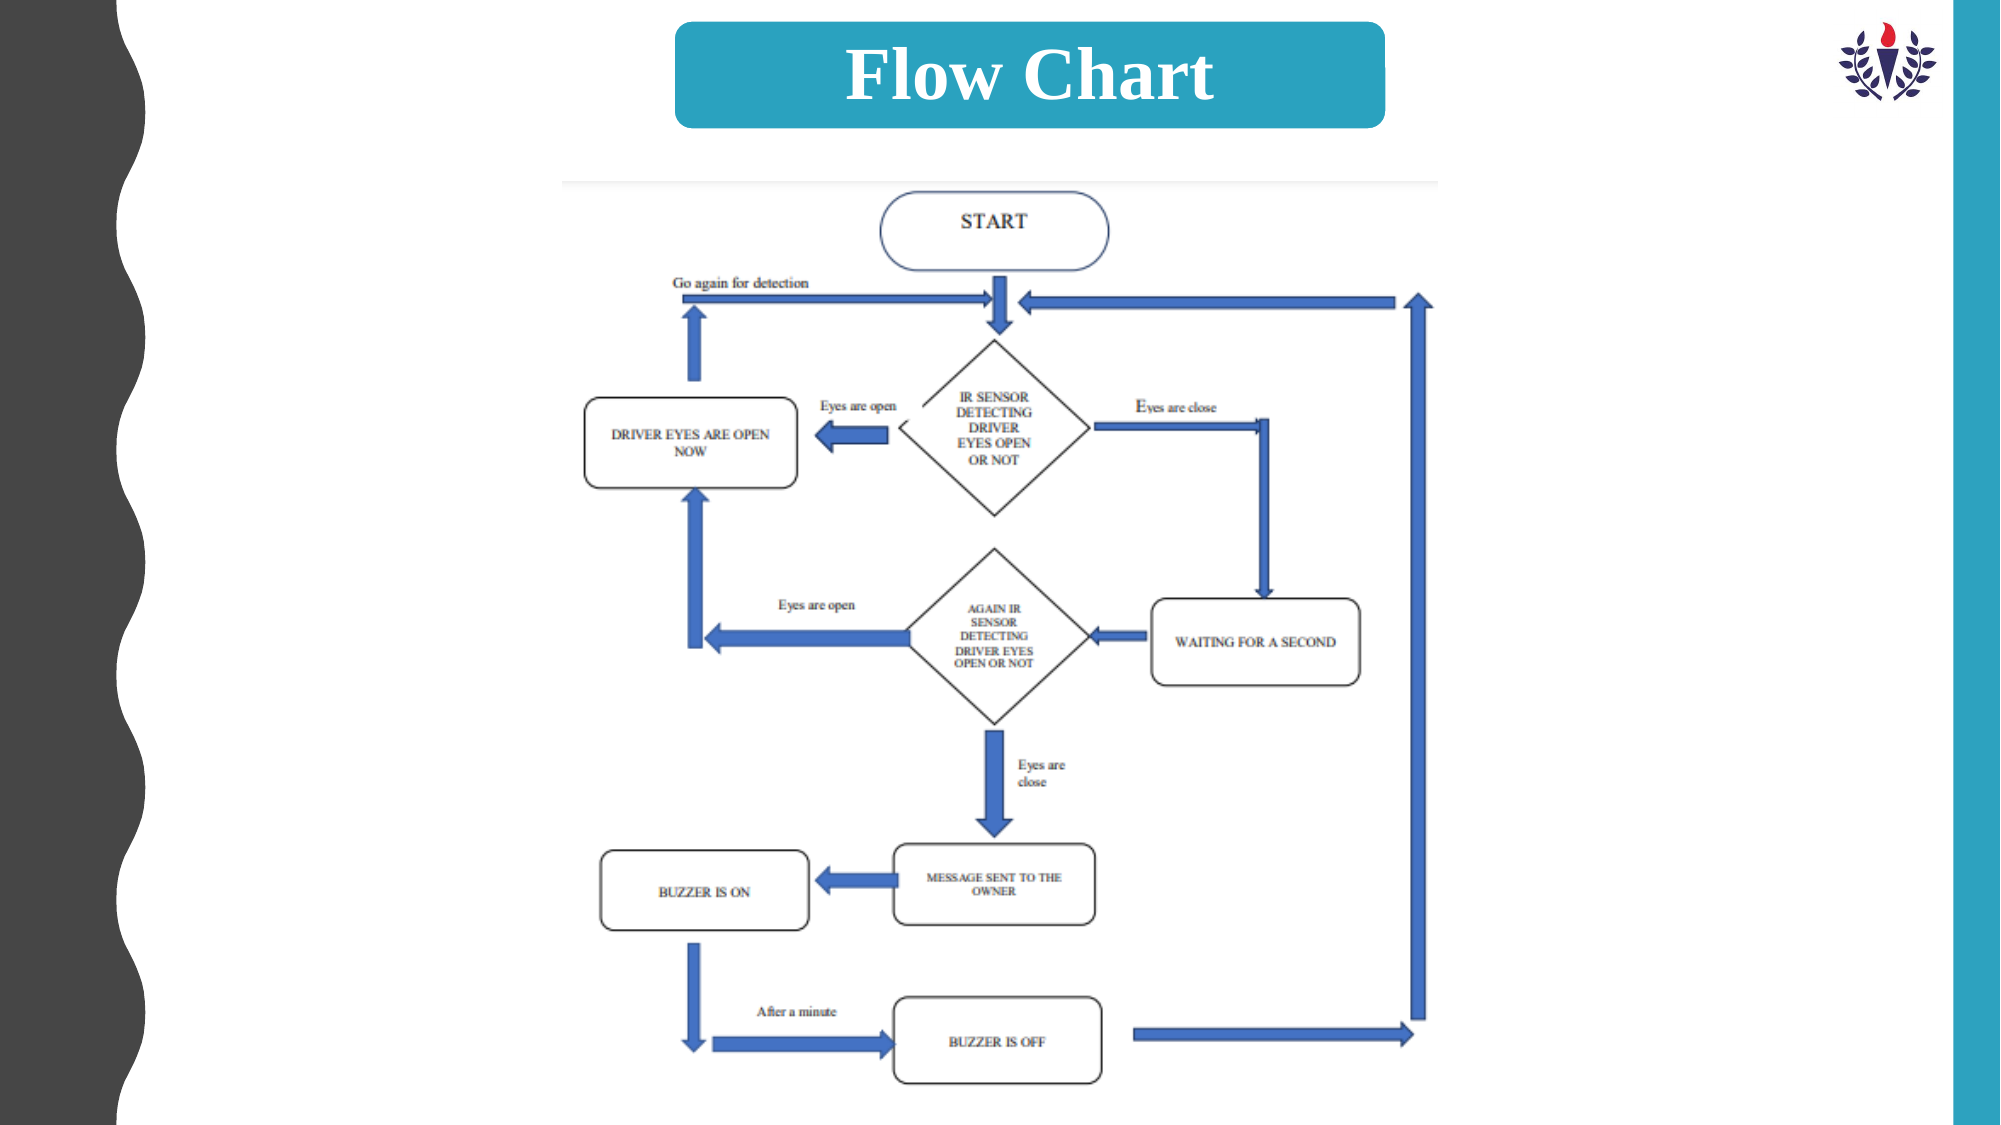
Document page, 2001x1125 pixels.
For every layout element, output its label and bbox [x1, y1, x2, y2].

text_box [673, 20, 1387, 130]
picture [1832, 8, 1943, 119]
picture [562, 181, 1438, 1105]
